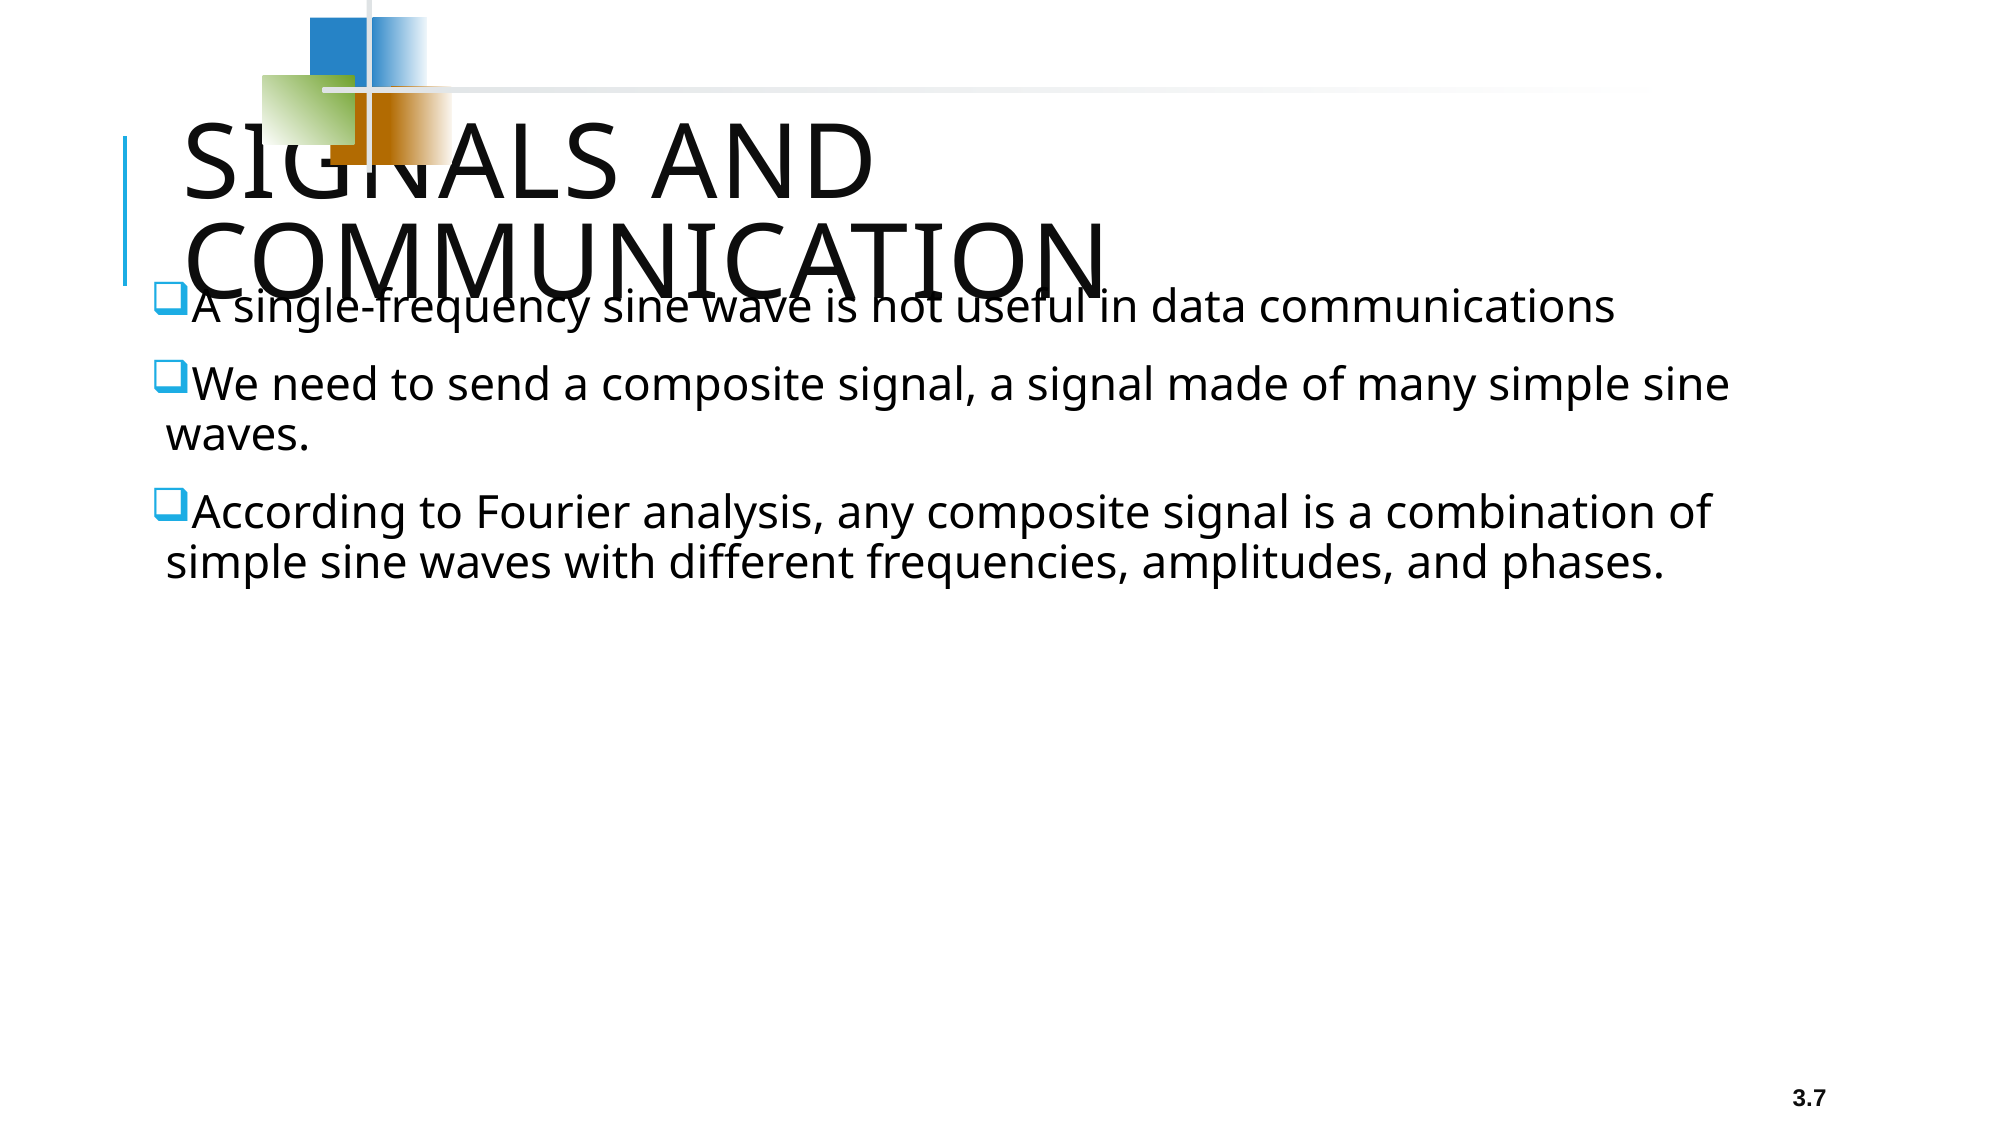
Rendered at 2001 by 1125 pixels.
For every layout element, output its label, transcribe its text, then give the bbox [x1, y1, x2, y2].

text_box [330, 93, 366, 165]
text_box [391, 93, 452, 165]
slide_number 3.7 [1777, 1061, 1938, 1107]
title Signals and Communication [168, 96, 1763, 275]
text_box [310, 17, 366, 86]
text_box [366, 0, 372, 87]
text_box [372, 93, 391, 165]
text_box [372, 17, 427, 86]
text_box [366, 93, 372, 173]
list A single-frequency sine wave is not useful in data communications We need to send a composite signal, a signal made of many simple sine waves. According to Fourier analysis, any composite signal is a combination of simple sine waves with different frequencies, amplitudes, and phases. [143, 275, 1853, 988]
text_box [322, 87, 1673, 93]
text_box [262, 75, 355, 145]
